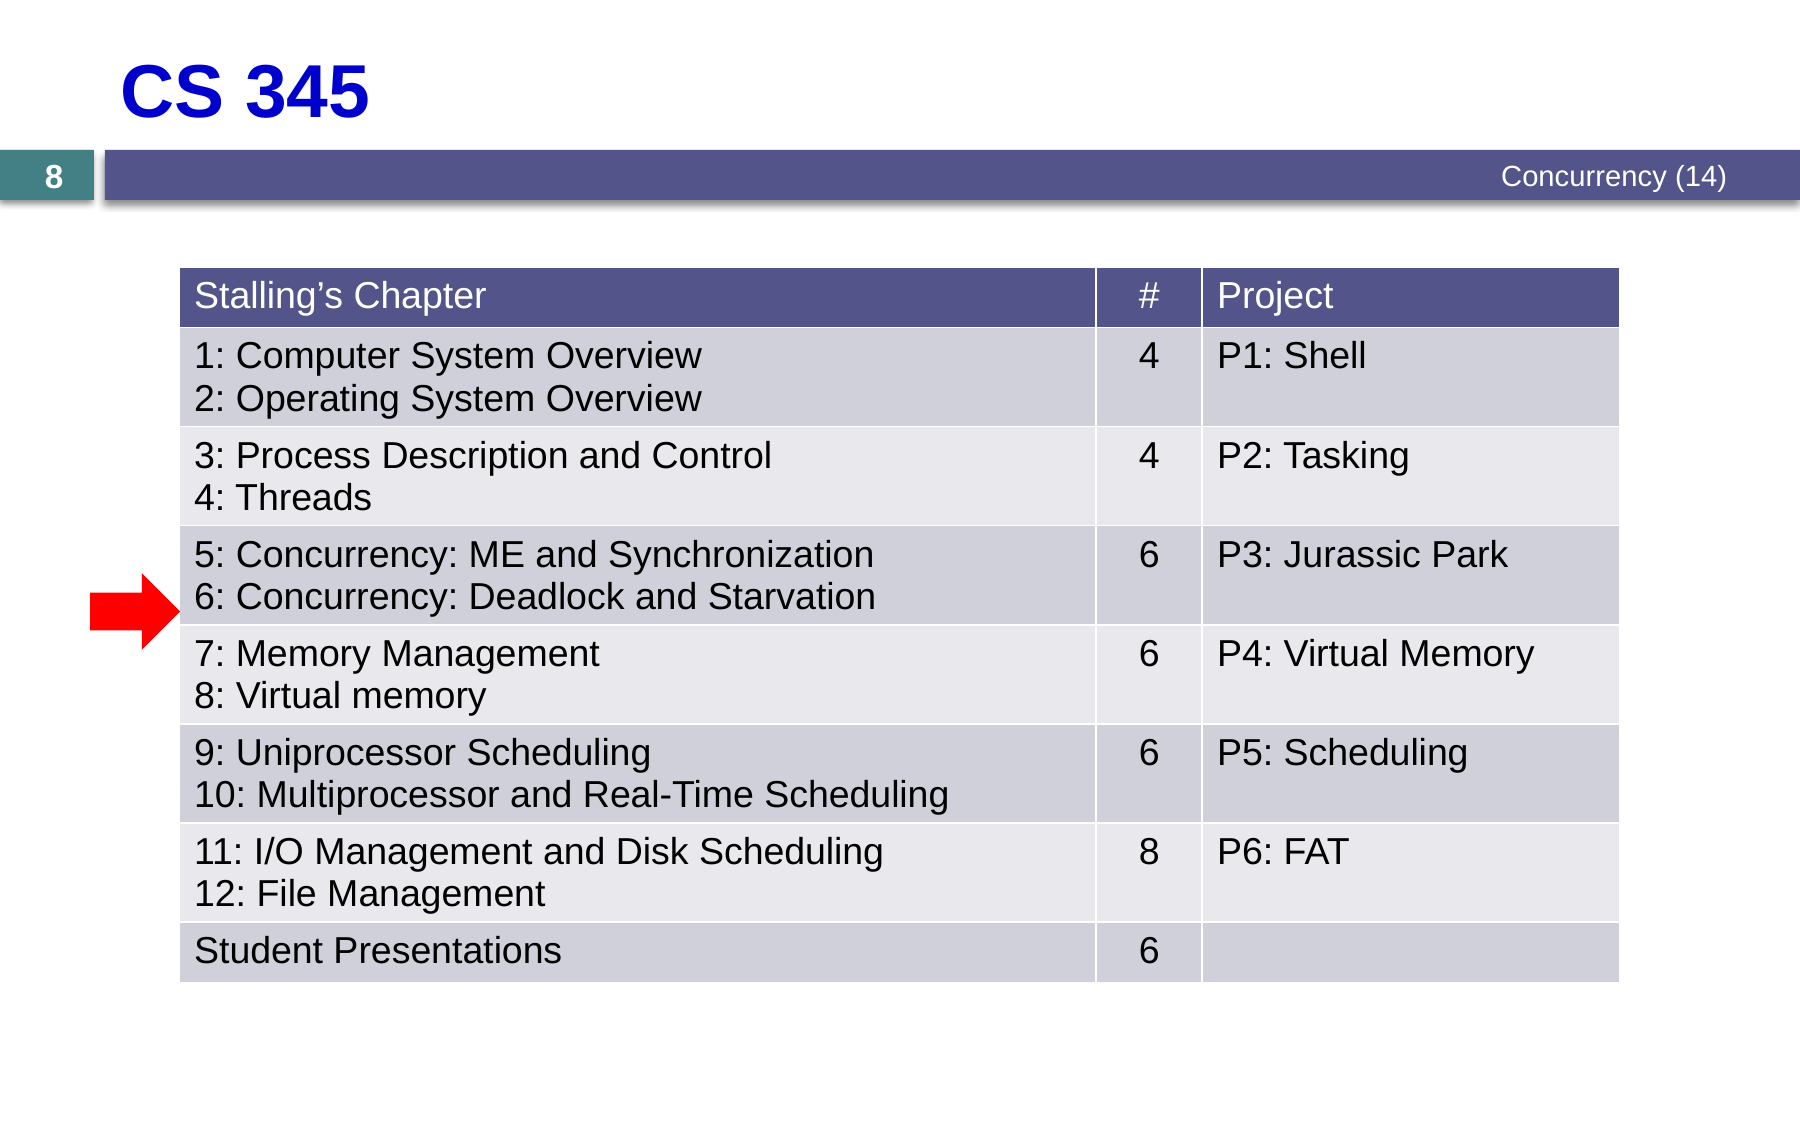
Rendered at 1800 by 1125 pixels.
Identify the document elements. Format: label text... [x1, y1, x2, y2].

text_box [90, 575, 180, 648]
title CS 345 [105, 27, 1743, 149]
table_cell 11: I/O Management and Disk Scheduling 12: File Management [180, 824, 1095, 921]
slide_number 8 [0, 152, 108, 198]
table_cell 7: Memory Management 8: Virtual memory [180, 626, 1095, 723]
footer Concurrency (14) [675, 149, 1743, 202]
table_cell 6 [1097, 725, 1201, 822]
table_cell 6 [1097, 626, 1201, 723]
table_cell P5: Scheduling [1203, 725, 1619, 822]
table_cell 1: Computer System Overview 2: Operating System Overview [180, 328, 1095, 426]
table_cell P3: Jurassic Park [1203, 526, 1619, 624]
table_cell 5: Concurrency: ME and Synchronization 6: Concurrency: Deadlock and Starvation [180, 526, 1095, 624]
table_cell 6 [1097, 923, 1201, 982]
table_cell 3: Process Description and Control 4: Threads [180, 427, 1095, 525]
table_cell 4 [1097, 328, 1201, 426]
table_header Project [1203, 268, 1619, 327]
table_header # [1097, 268, 1201, 327]
table_cell [1203, 923, 1619, 982]
table_header Stalling’s Chapter [180, 268, 1095, 327]
table_cell 8 [1097, 824, 1201, 921]
table_cell P2: Tasking [1203, 427, 1619, 525]
table_cell Student Presentations [180, 923, 1095, 982]
table_cell 9: Uniprocessor Scheduling 10: Multiprocessor and Real-Time Scheduling [180, 725, 1095, 822]
table_cell P1: Shell [1203, 328, 1619, 426]
table_cell 4 [1097, 427, 1201, 525]
table_cell 6 [1097, 526, 1201, 624]
table_cell P6: FAT [1203, 824, 1619, 921]
table_cell P4: Virtual Memory [1203, 626, 1619, 723]
